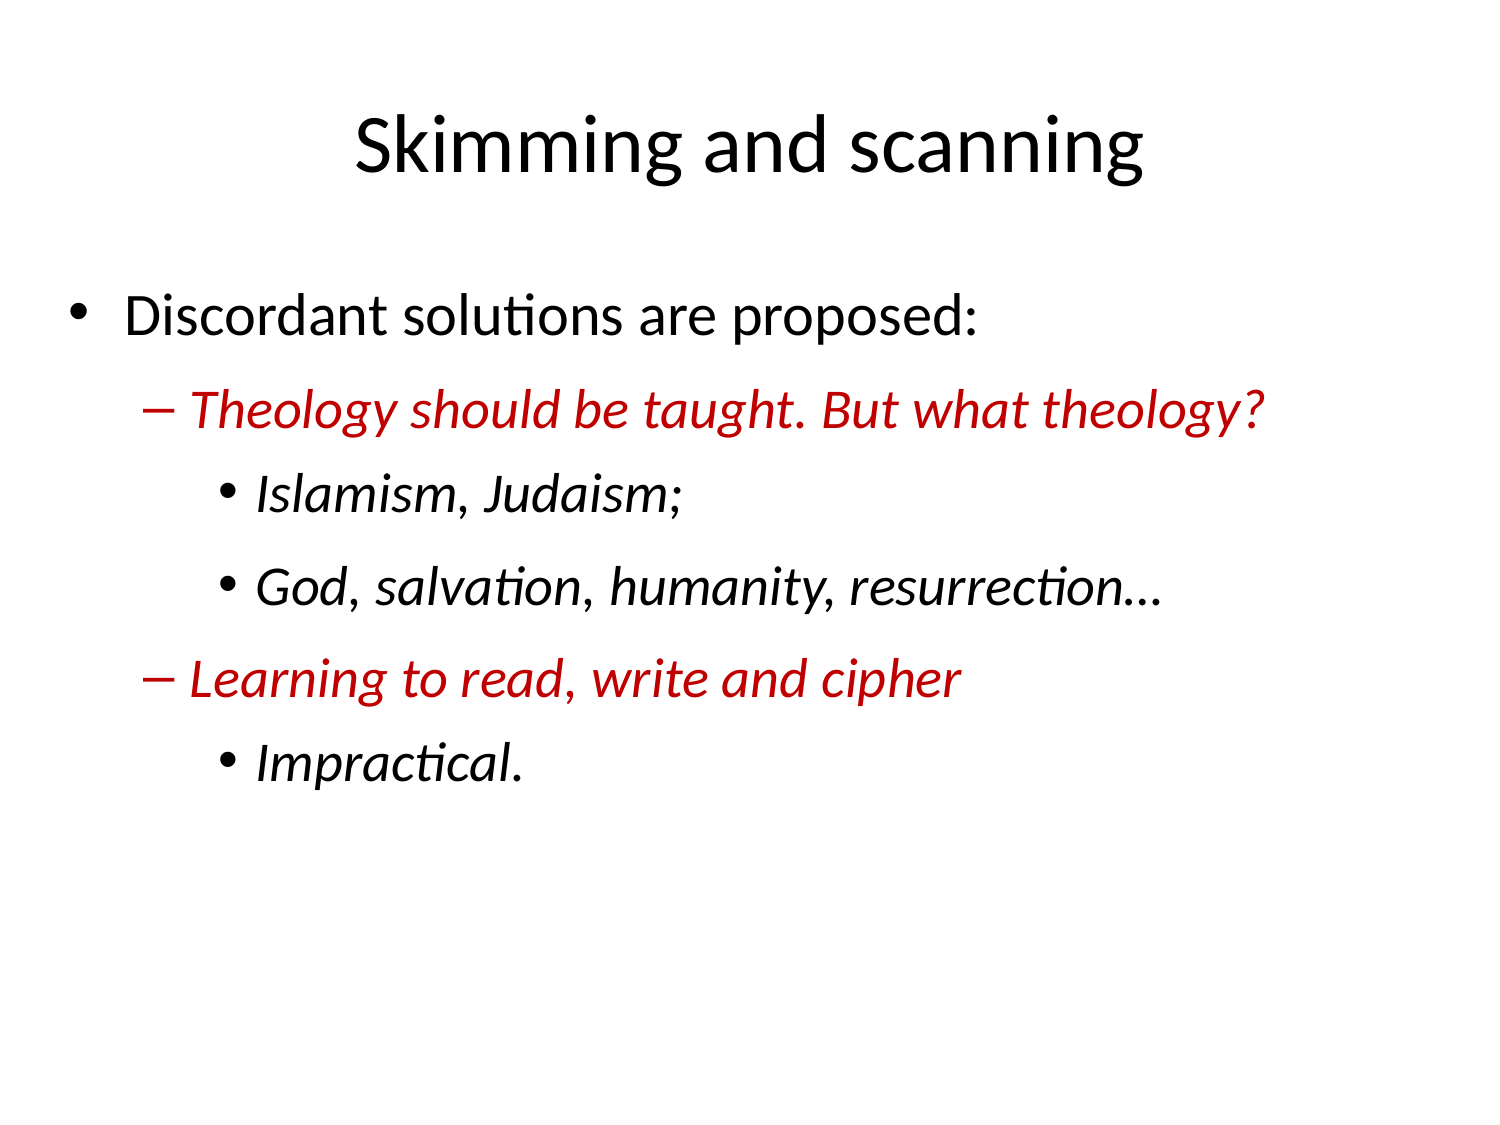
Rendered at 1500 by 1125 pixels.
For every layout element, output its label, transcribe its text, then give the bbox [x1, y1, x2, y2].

title Skimming and scanning [75, 45, 1425, 233]
list Discordant solutions are proposed: Theology should be taught. But what theology? Islamism, Judaism; God, salvation, humanity, resurrection… Learning to read, write and cipher Impractical. [53, 267, 1447, 1010]
